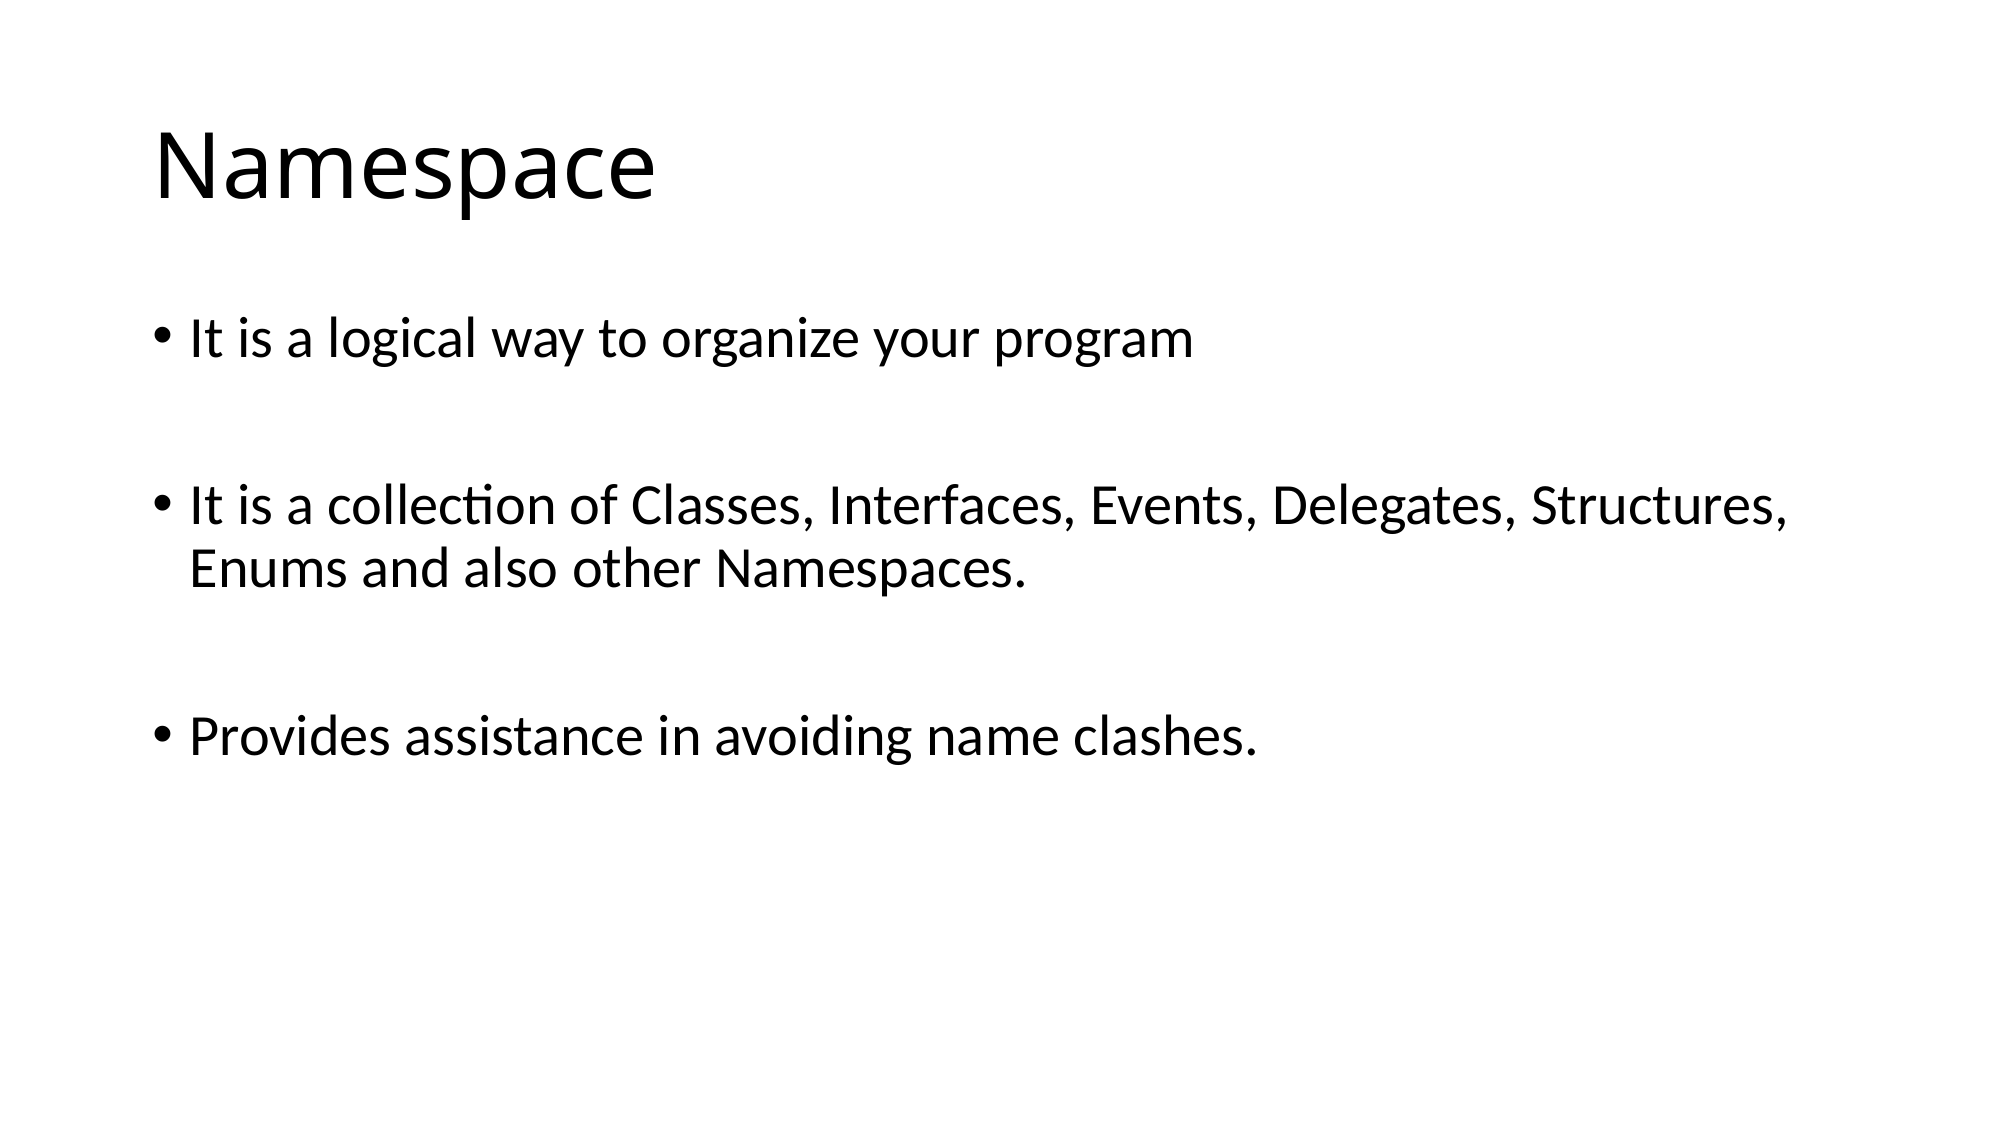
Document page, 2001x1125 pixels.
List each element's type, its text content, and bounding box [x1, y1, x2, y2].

title Namespace [137, 59, 1863, 278]
list It is a logical way to organize your program It is a collection of Classes, Interfaces, Events, Delegates, Structures, Enums and also other Namespaces. Provides assistance in avoiding name clashes. [137, 299, 1863, 1014]
